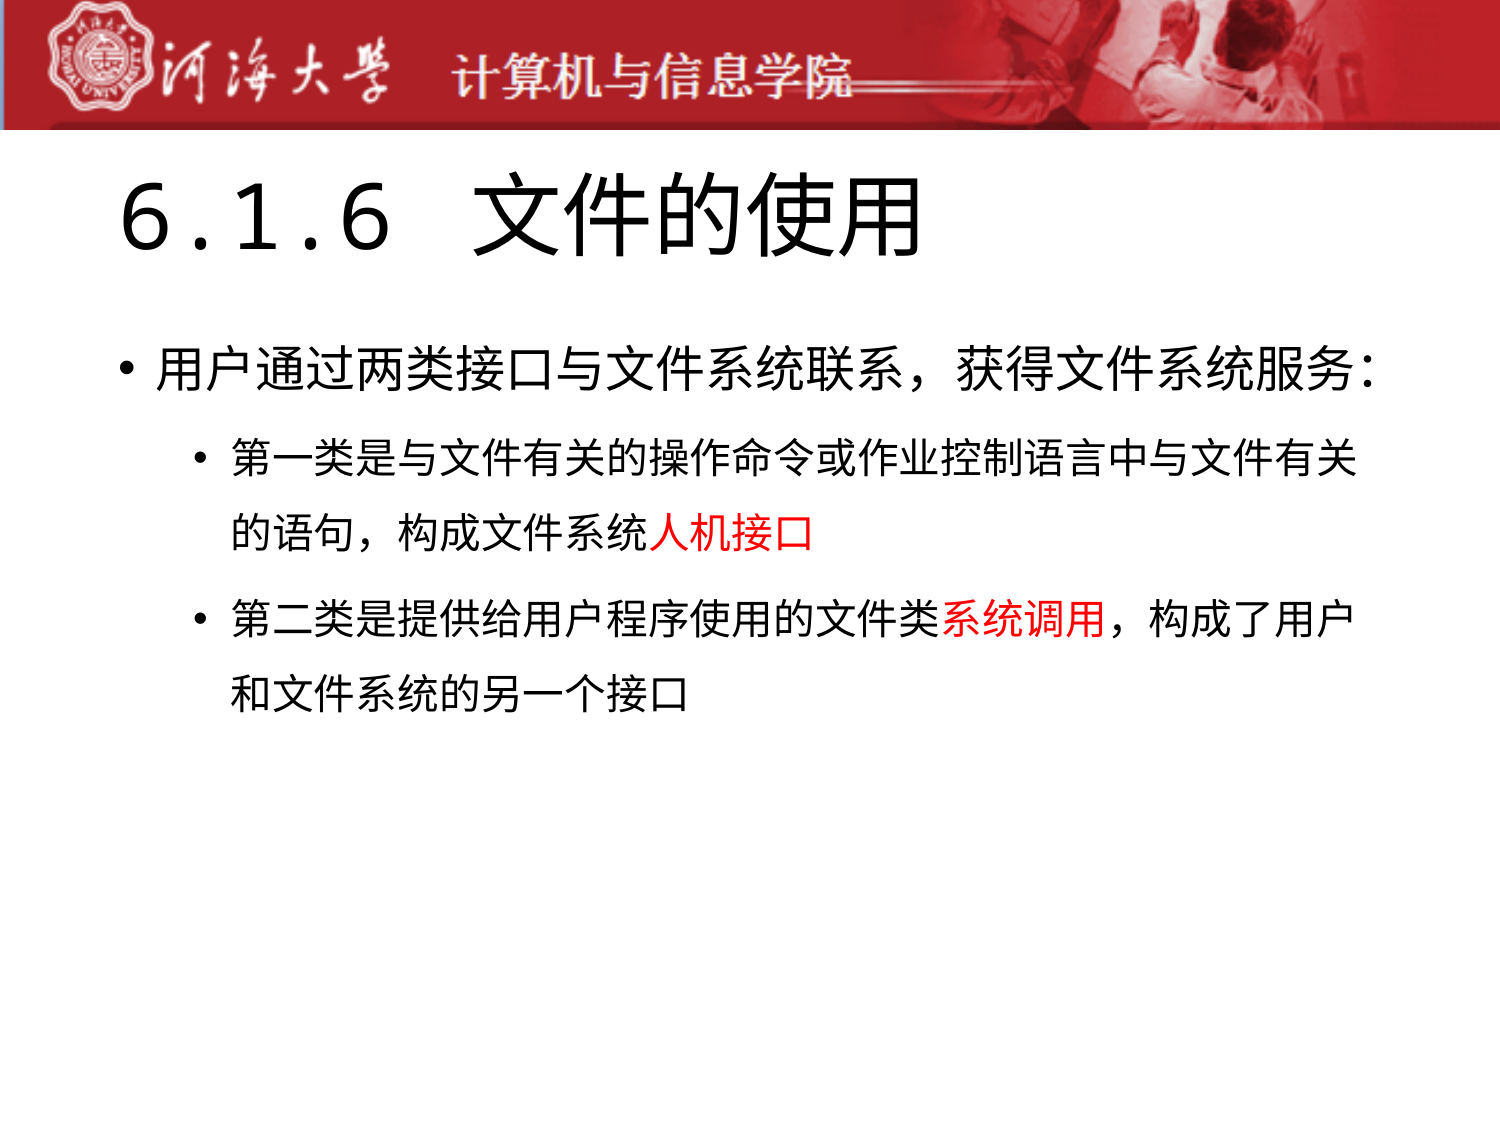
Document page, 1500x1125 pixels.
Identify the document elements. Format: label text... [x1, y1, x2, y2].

picture [0, 0, 1500, 130]
title 6.1.6 文件的使用 [103, 59, 1397, 278]
list 用户通过两类接口与文件系统联系，获得文件系统服务： 第一类是与文件有关的操作命令或作业控制语言中与文件有关的语句，构成文件系统人机接口 第二类是提供给用户程序使用的文件类系统调用，构成了用户和文件系统的另一个接口 [103, 299, 1397, 1014]
